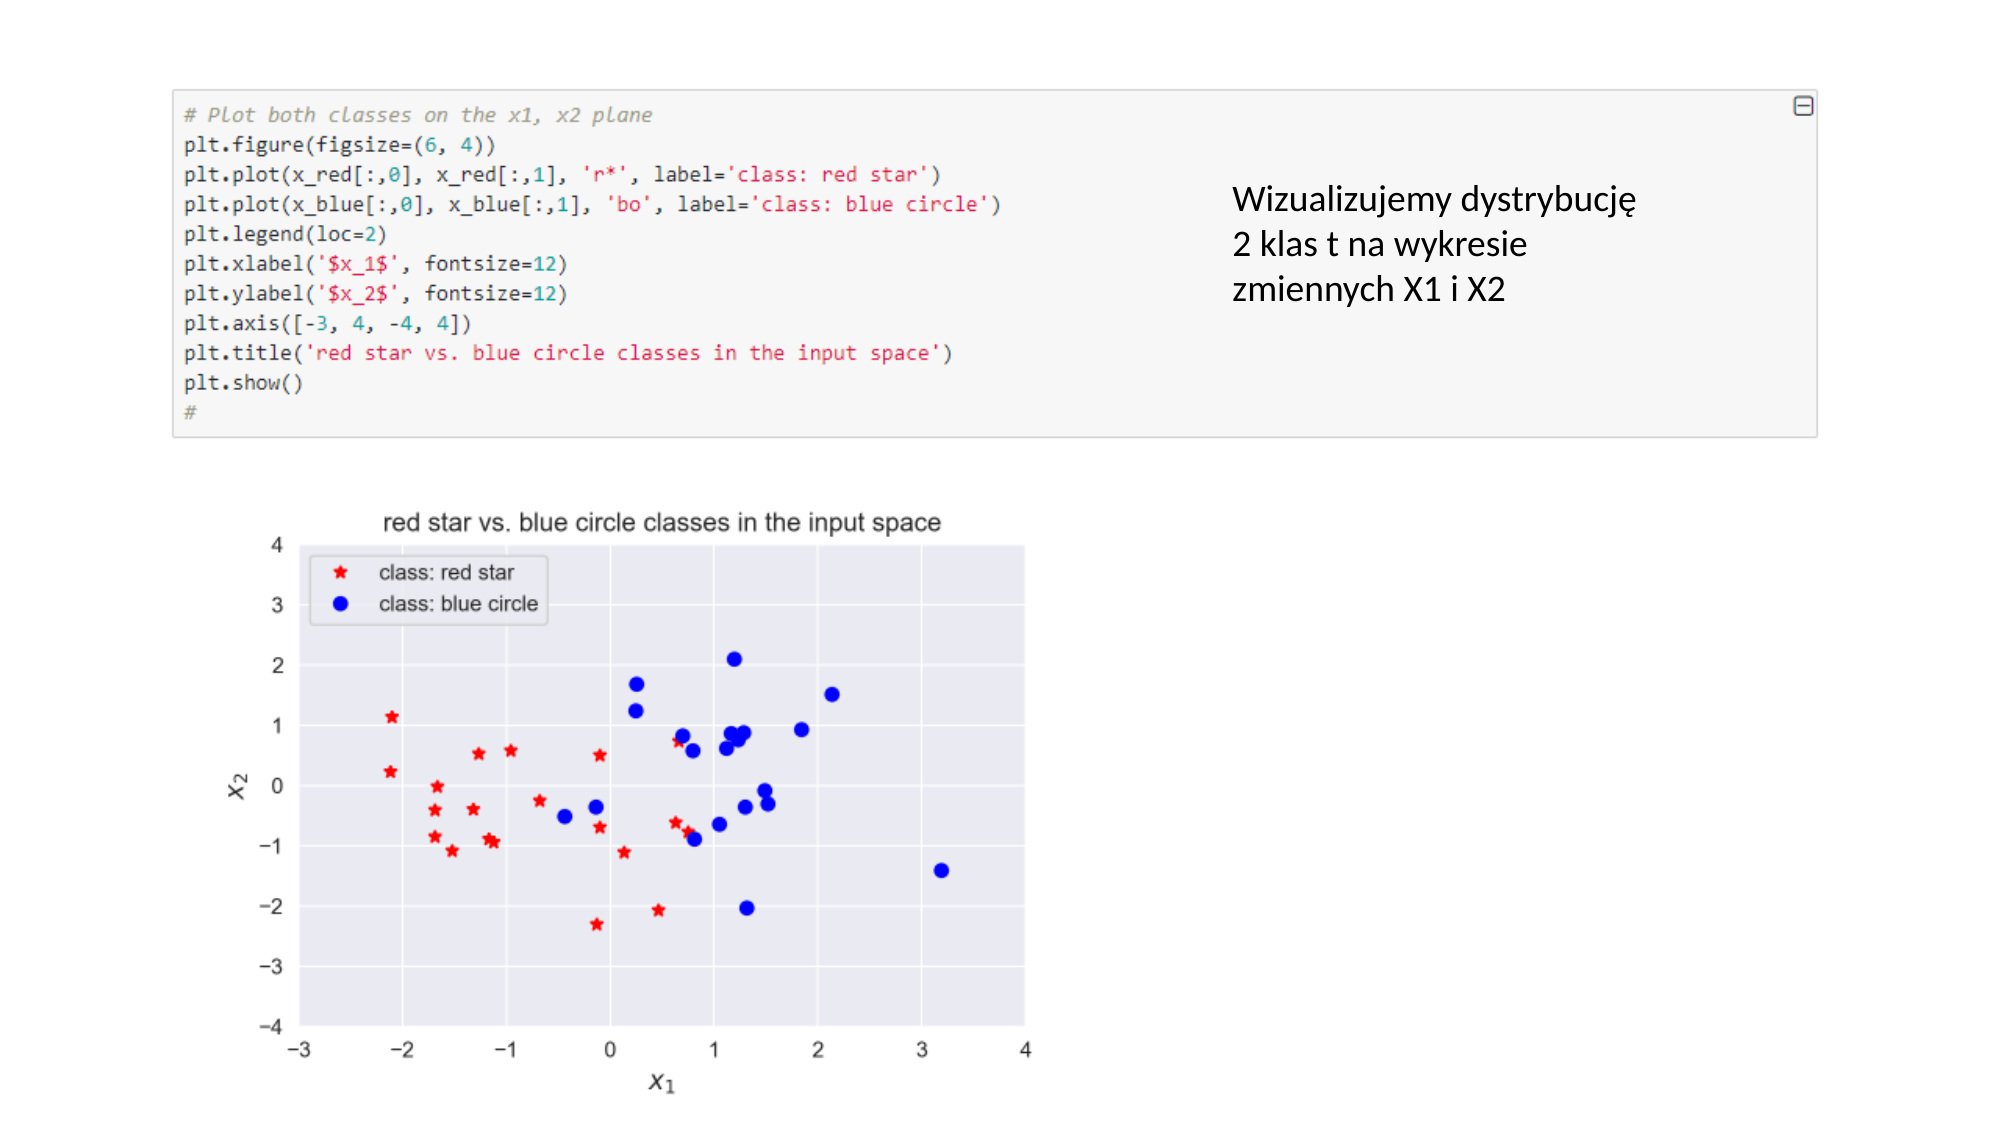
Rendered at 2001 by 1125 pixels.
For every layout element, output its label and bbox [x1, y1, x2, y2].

picture [163, 80, 1837, 1113]
